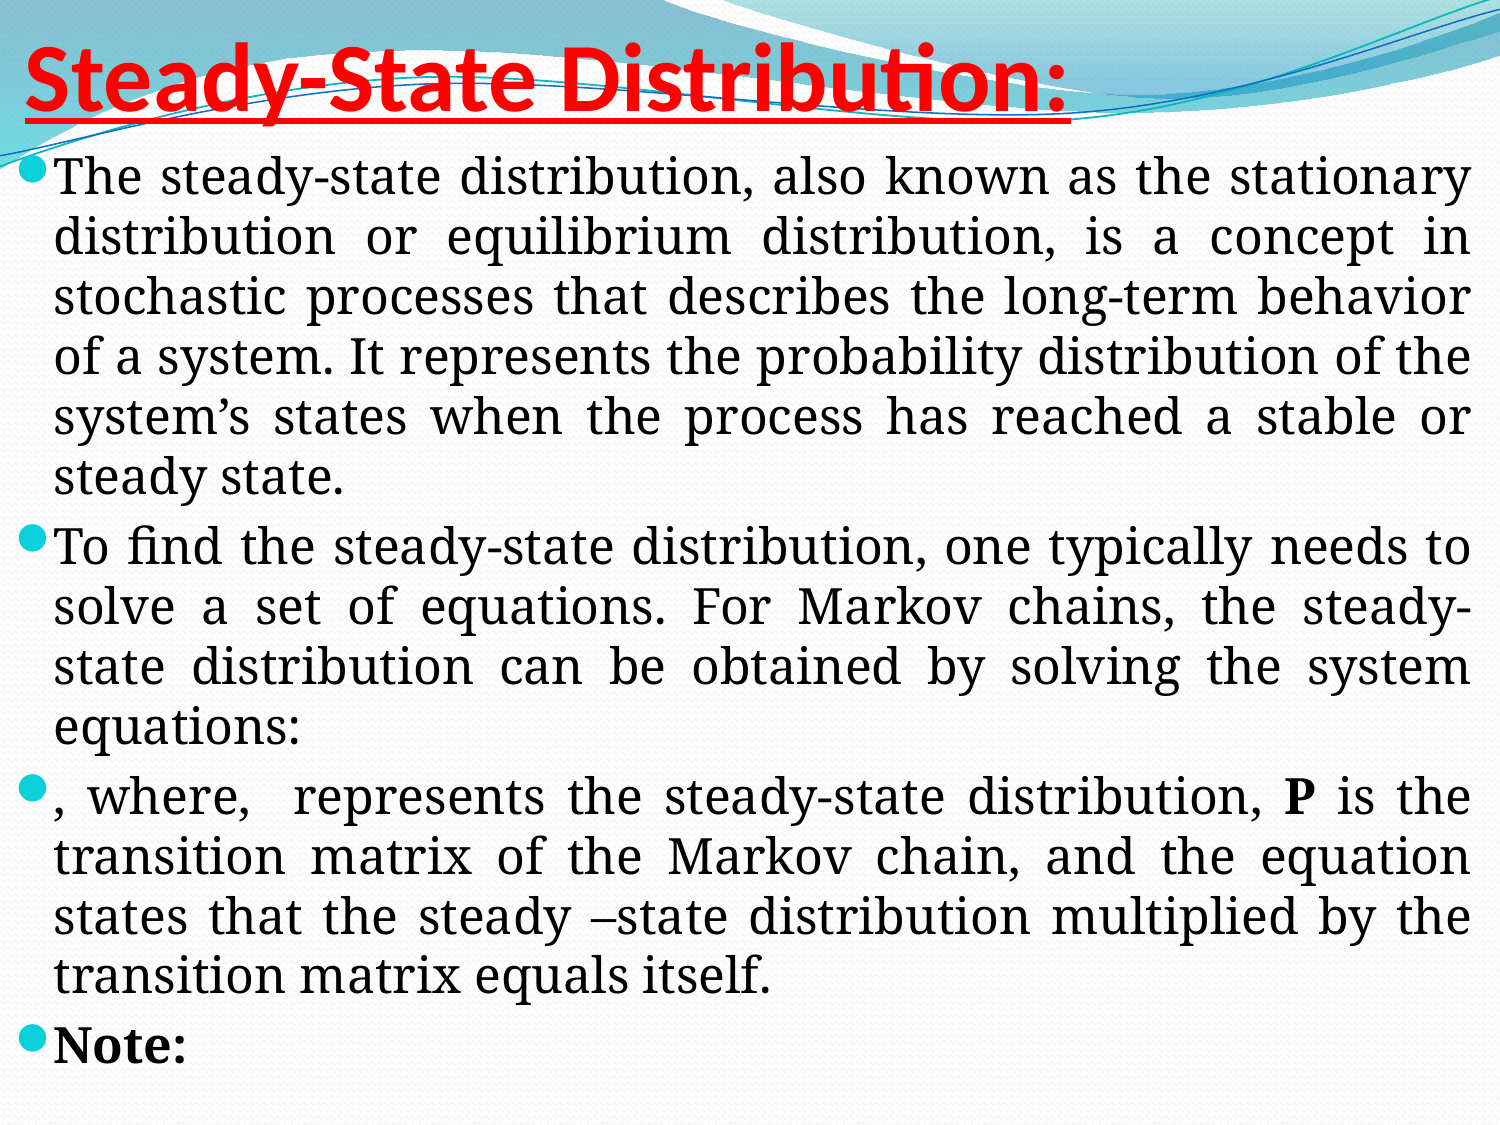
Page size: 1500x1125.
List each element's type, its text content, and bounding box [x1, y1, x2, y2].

title Steady-State Distribution: [24, 5, 1375, 131]
